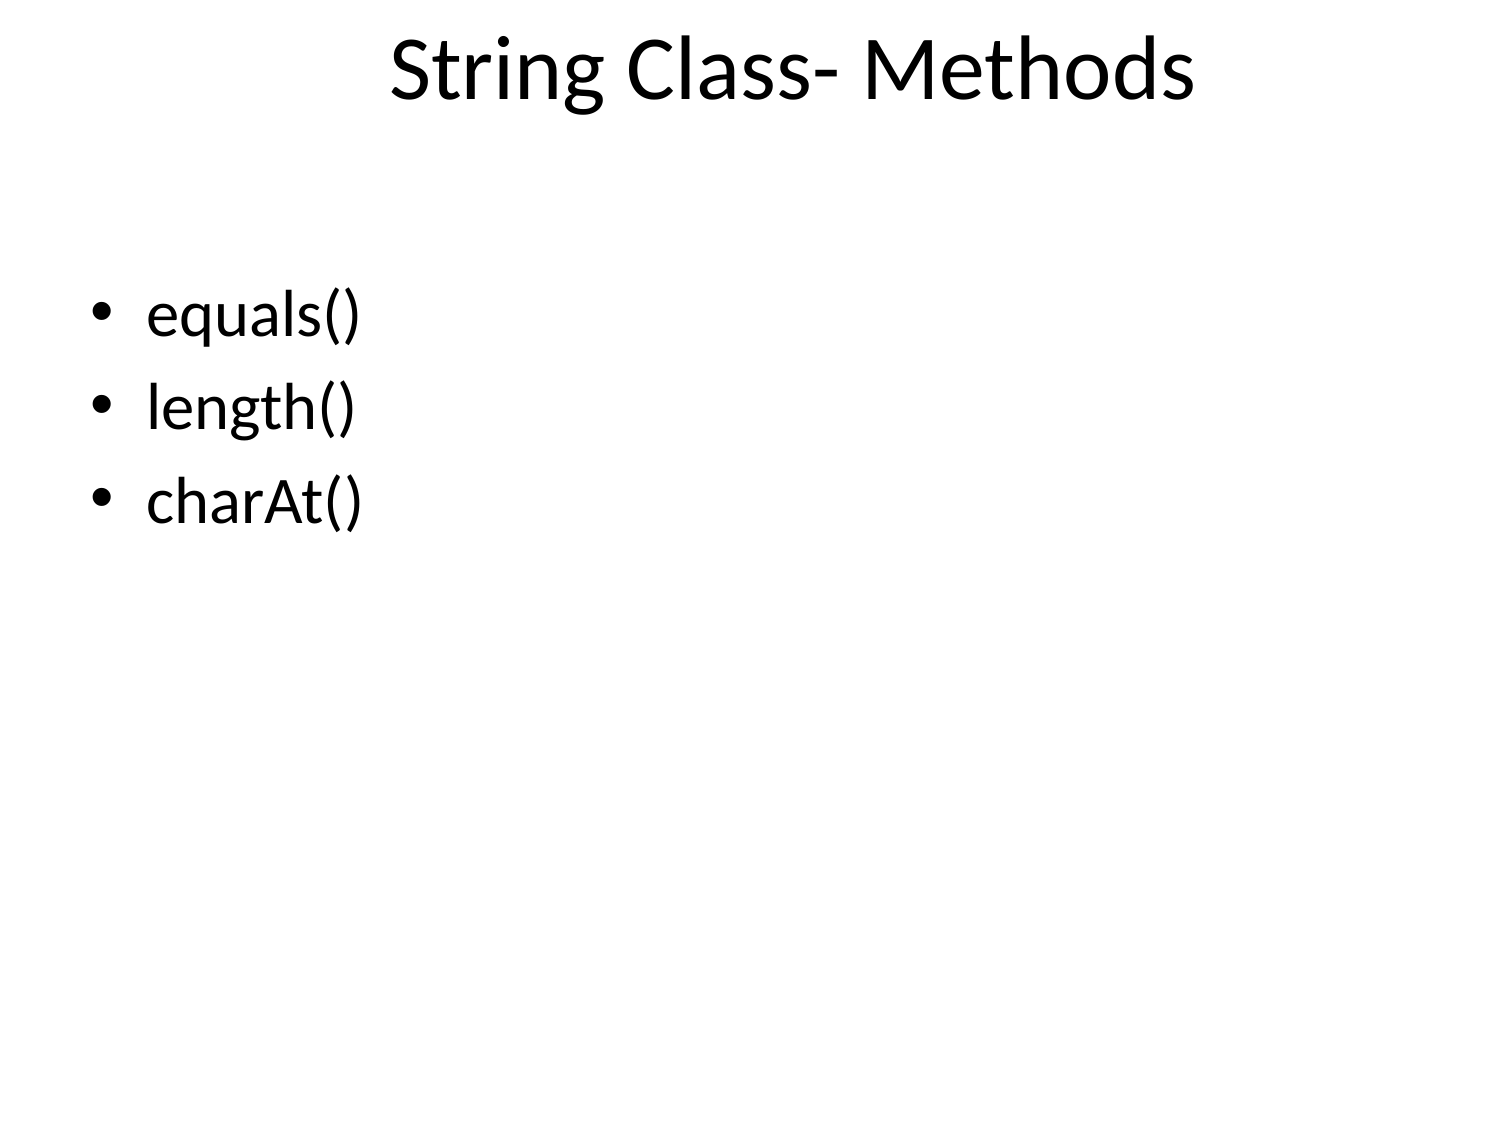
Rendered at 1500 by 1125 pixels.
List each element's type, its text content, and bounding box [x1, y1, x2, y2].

list equals() length() charAt() [75, 262, 1425, 1005]
title String Class- Methods [118, 0, 1469, 188]
